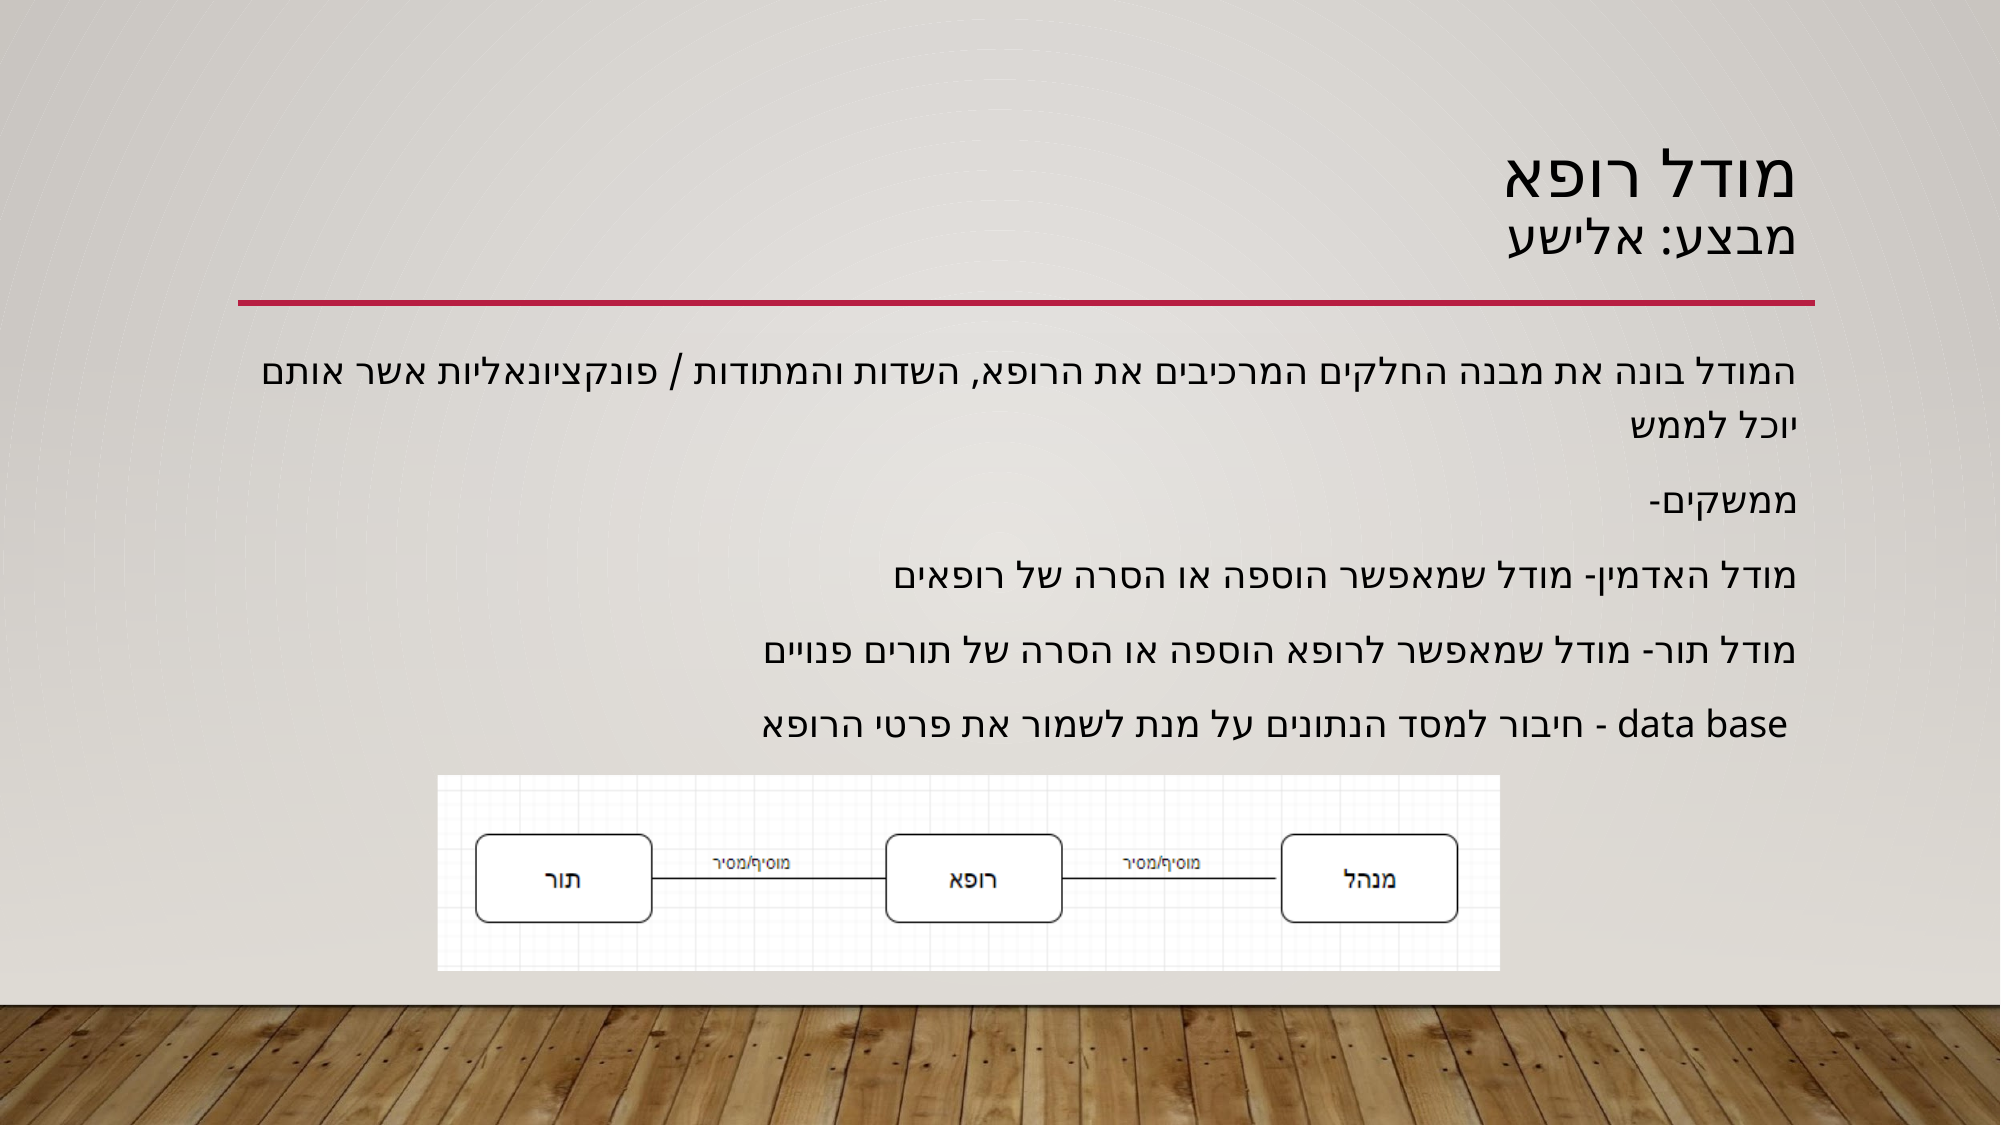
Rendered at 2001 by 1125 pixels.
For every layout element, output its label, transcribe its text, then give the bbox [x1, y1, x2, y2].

picture [437, 775, 1501, 971]
picture [0, 1005, 2000, 1125]
list המודל בונה את מבנה החלקים המרכיבים את הרופא, השדות והמתודות / פונקציונאליות אשר אותם יוכל לממש -ממשקים מודל האדמין- מודל שמאפשר הוספה או הסרה של רופאים מודל תור- מודל שמאפשר לרופא הוספה או הסרה של תורים פנויים חיבור למסד הנתונים על מנת לשמור את פרטי הרופא - data base [238, 330, 1814, 897]
title מודל רופא מבצע: אלישע [238, 131, 1814, 305]
